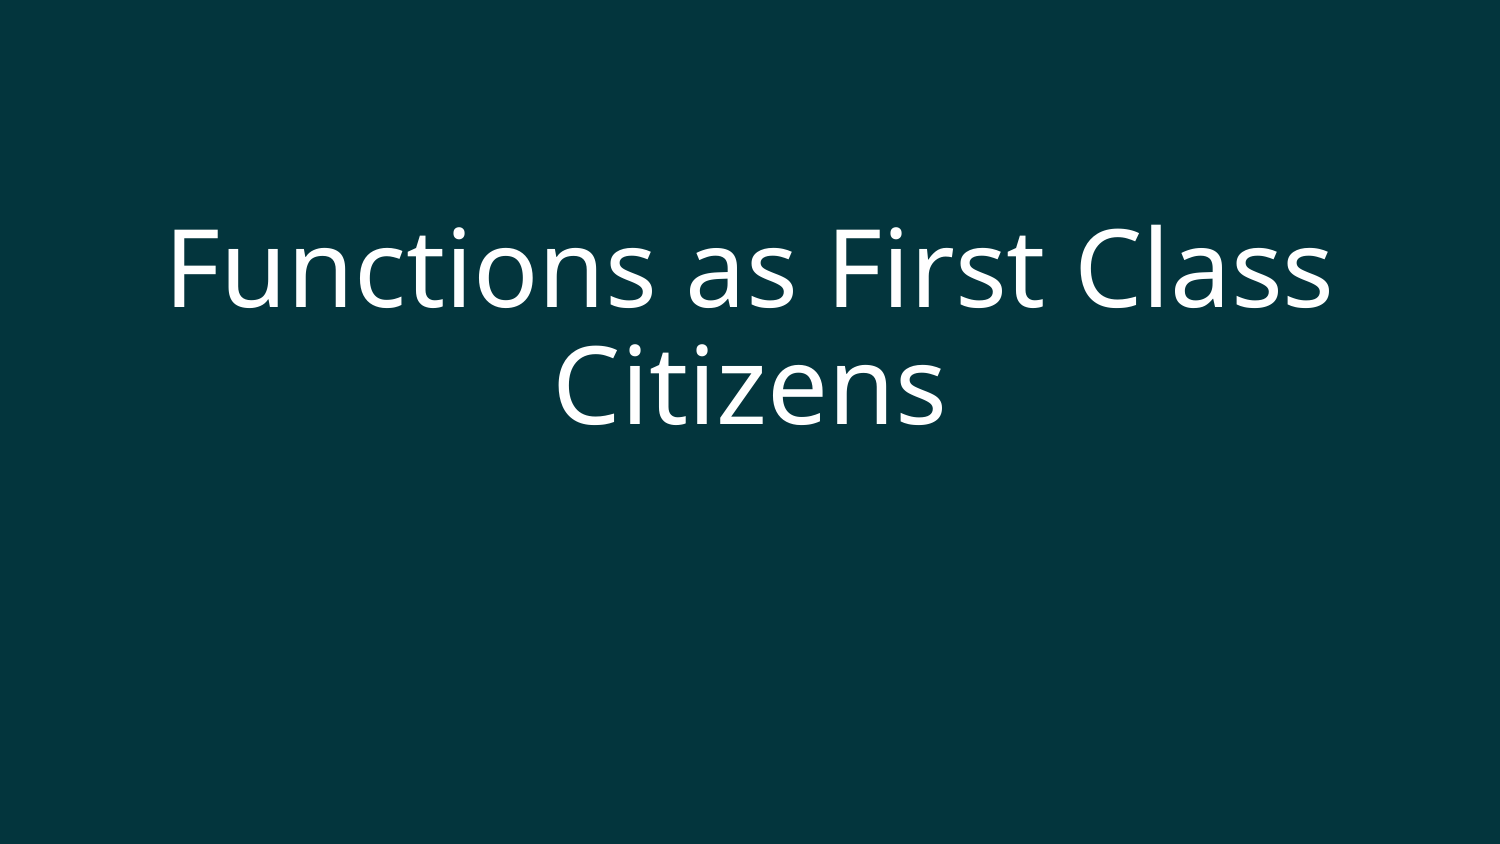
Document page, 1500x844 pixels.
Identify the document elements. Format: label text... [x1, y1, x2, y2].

title Functions as First Class Citizens [51, 122, 1449, 459]
